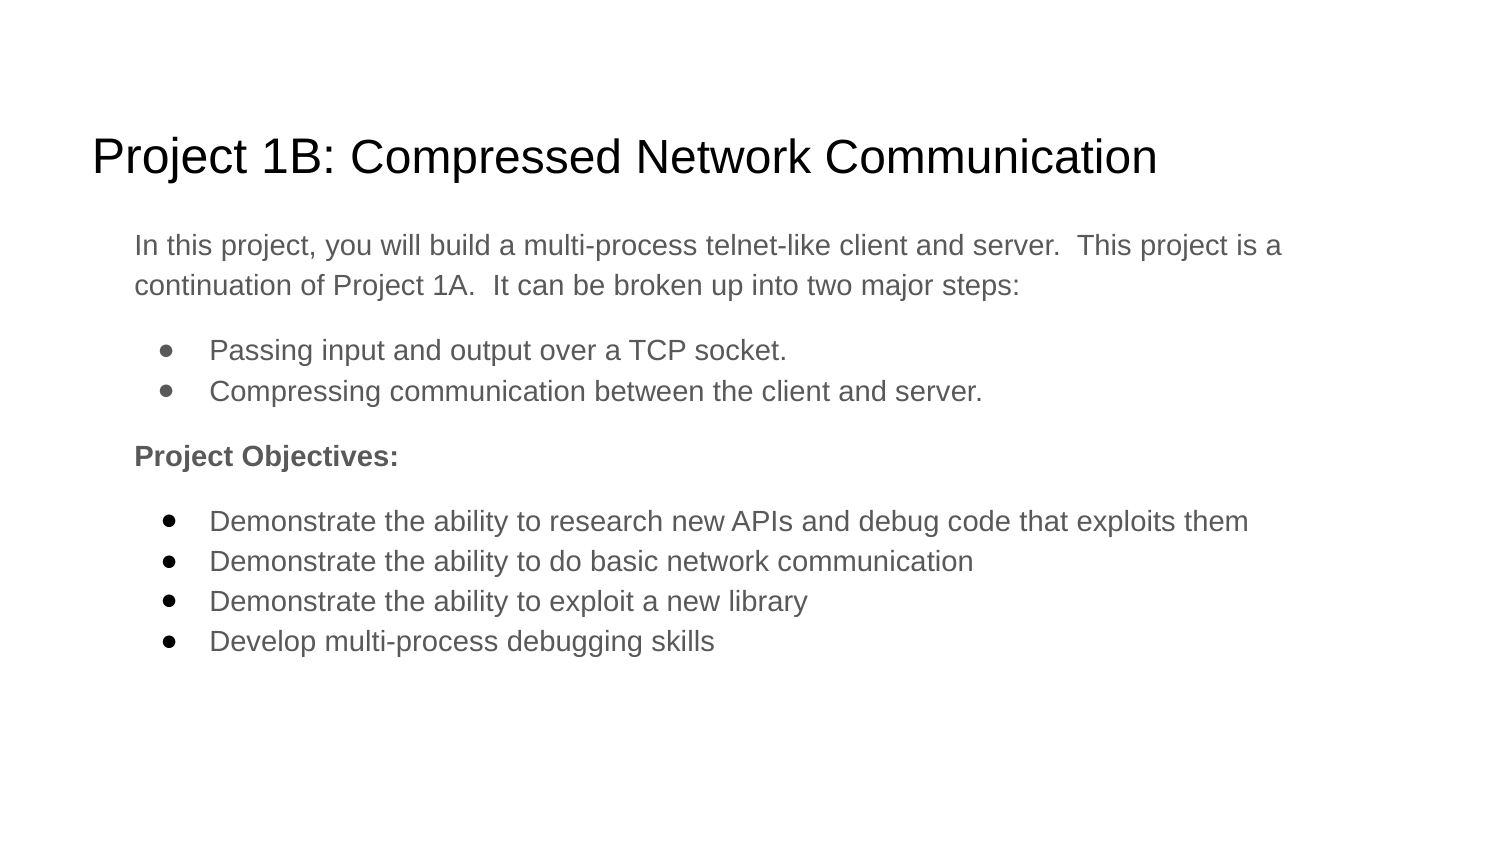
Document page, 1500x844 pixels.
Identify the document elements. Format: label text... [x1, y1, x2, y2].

list In this project, you will build a multi-process telnet-like client and server. This project is a continuation of Project 1A. It can be broken up into two major steps: Passing input and output over a TCP socket. Compressing communication between the client and server. Project Objectives: Demonstrate the ability to research new APIs and debug code that exploits them Demonstrate the ability to do basic network communication Demonstrate the ability to exploit a new library Develop multi-process debugging skills [119, 206, 1381, 717]
title Project 1B: Compressed Network Communication [76, 108, 1402, 196]
